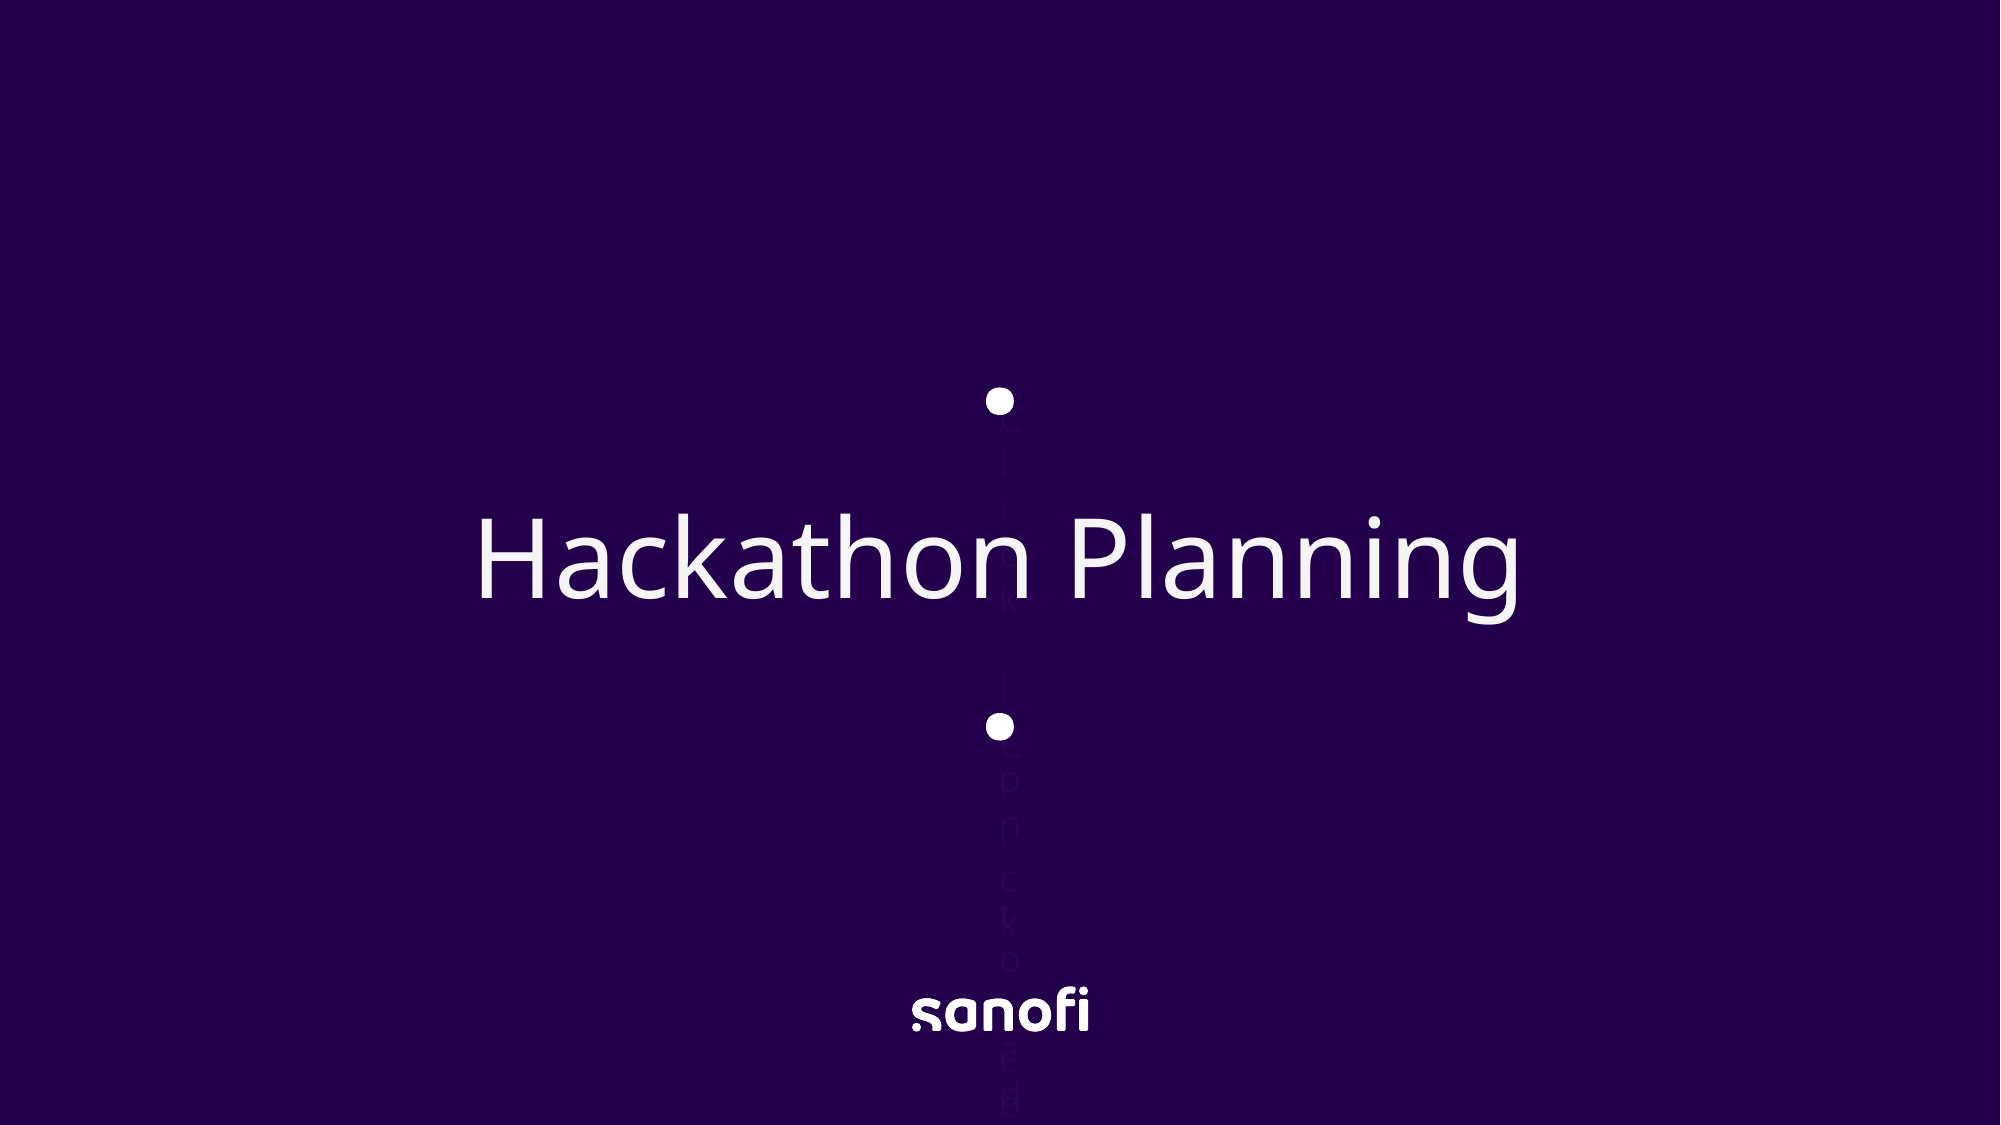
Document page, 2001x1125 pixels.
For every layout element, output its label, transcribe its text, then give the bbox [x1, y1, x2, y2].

text_box [986, 713, 1014, 741]
text_box [986, 387, 1014, 415]
title Hackathon Planning [249, 489, 1750, 636]
